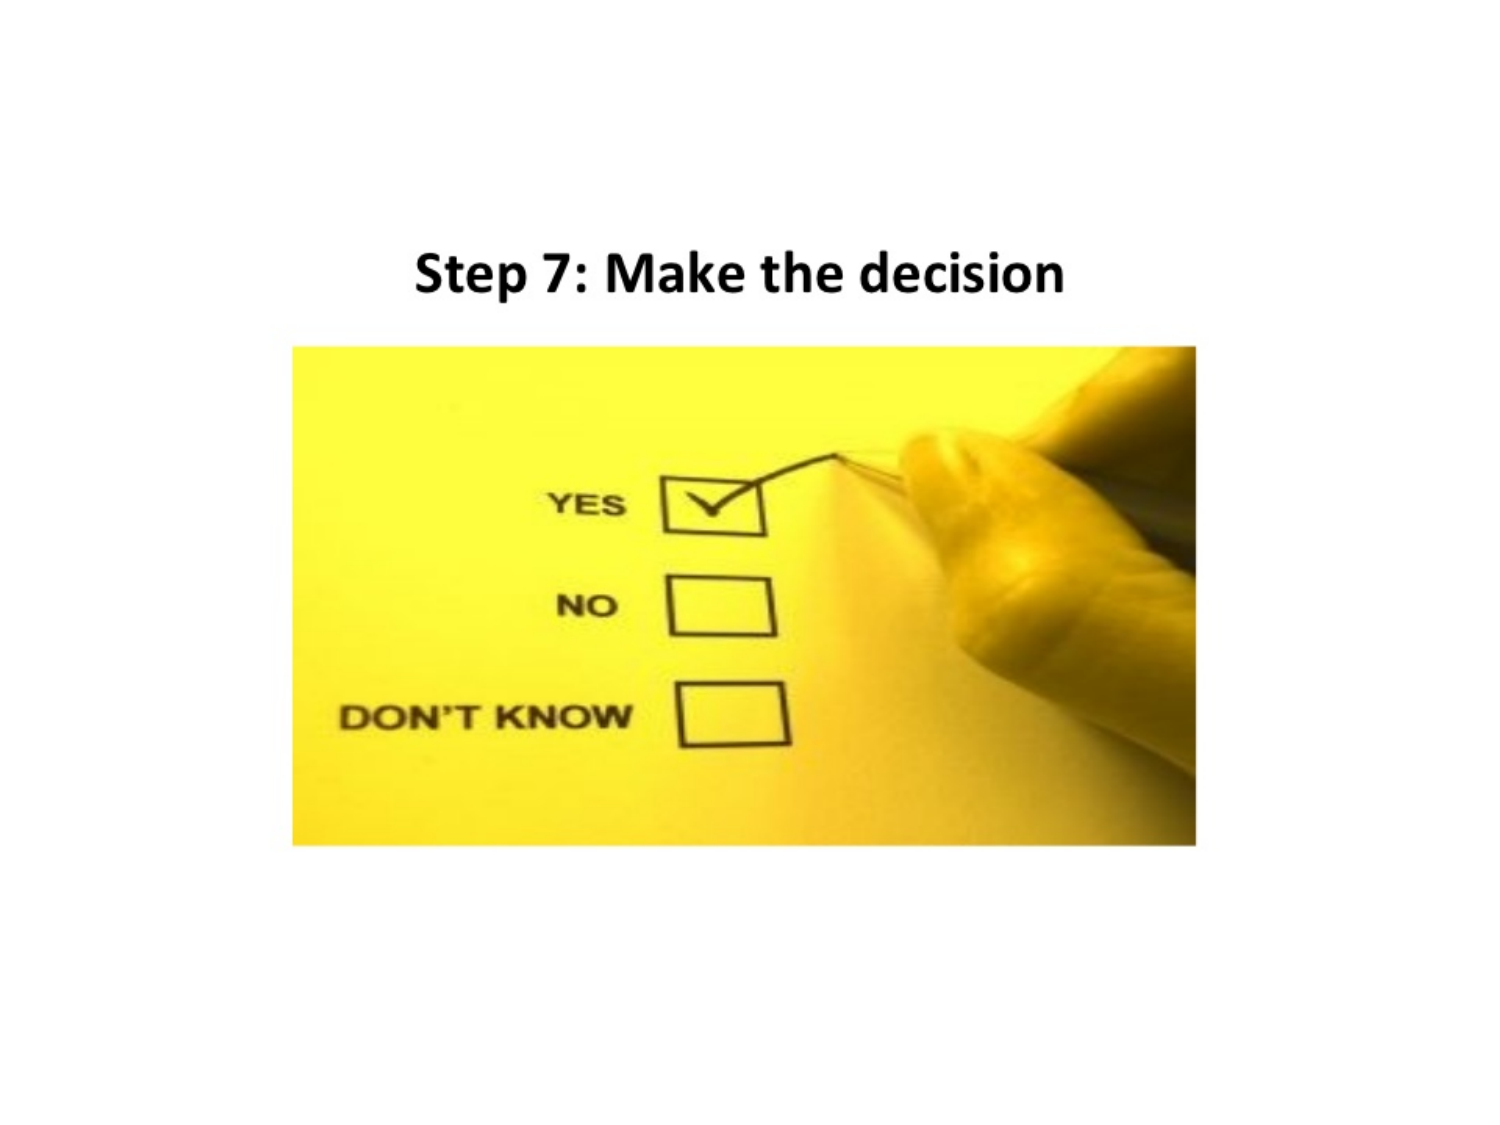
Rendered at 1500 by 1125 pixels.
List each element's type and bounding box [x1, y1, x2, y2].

picture [245, 175, 1244, 925]
